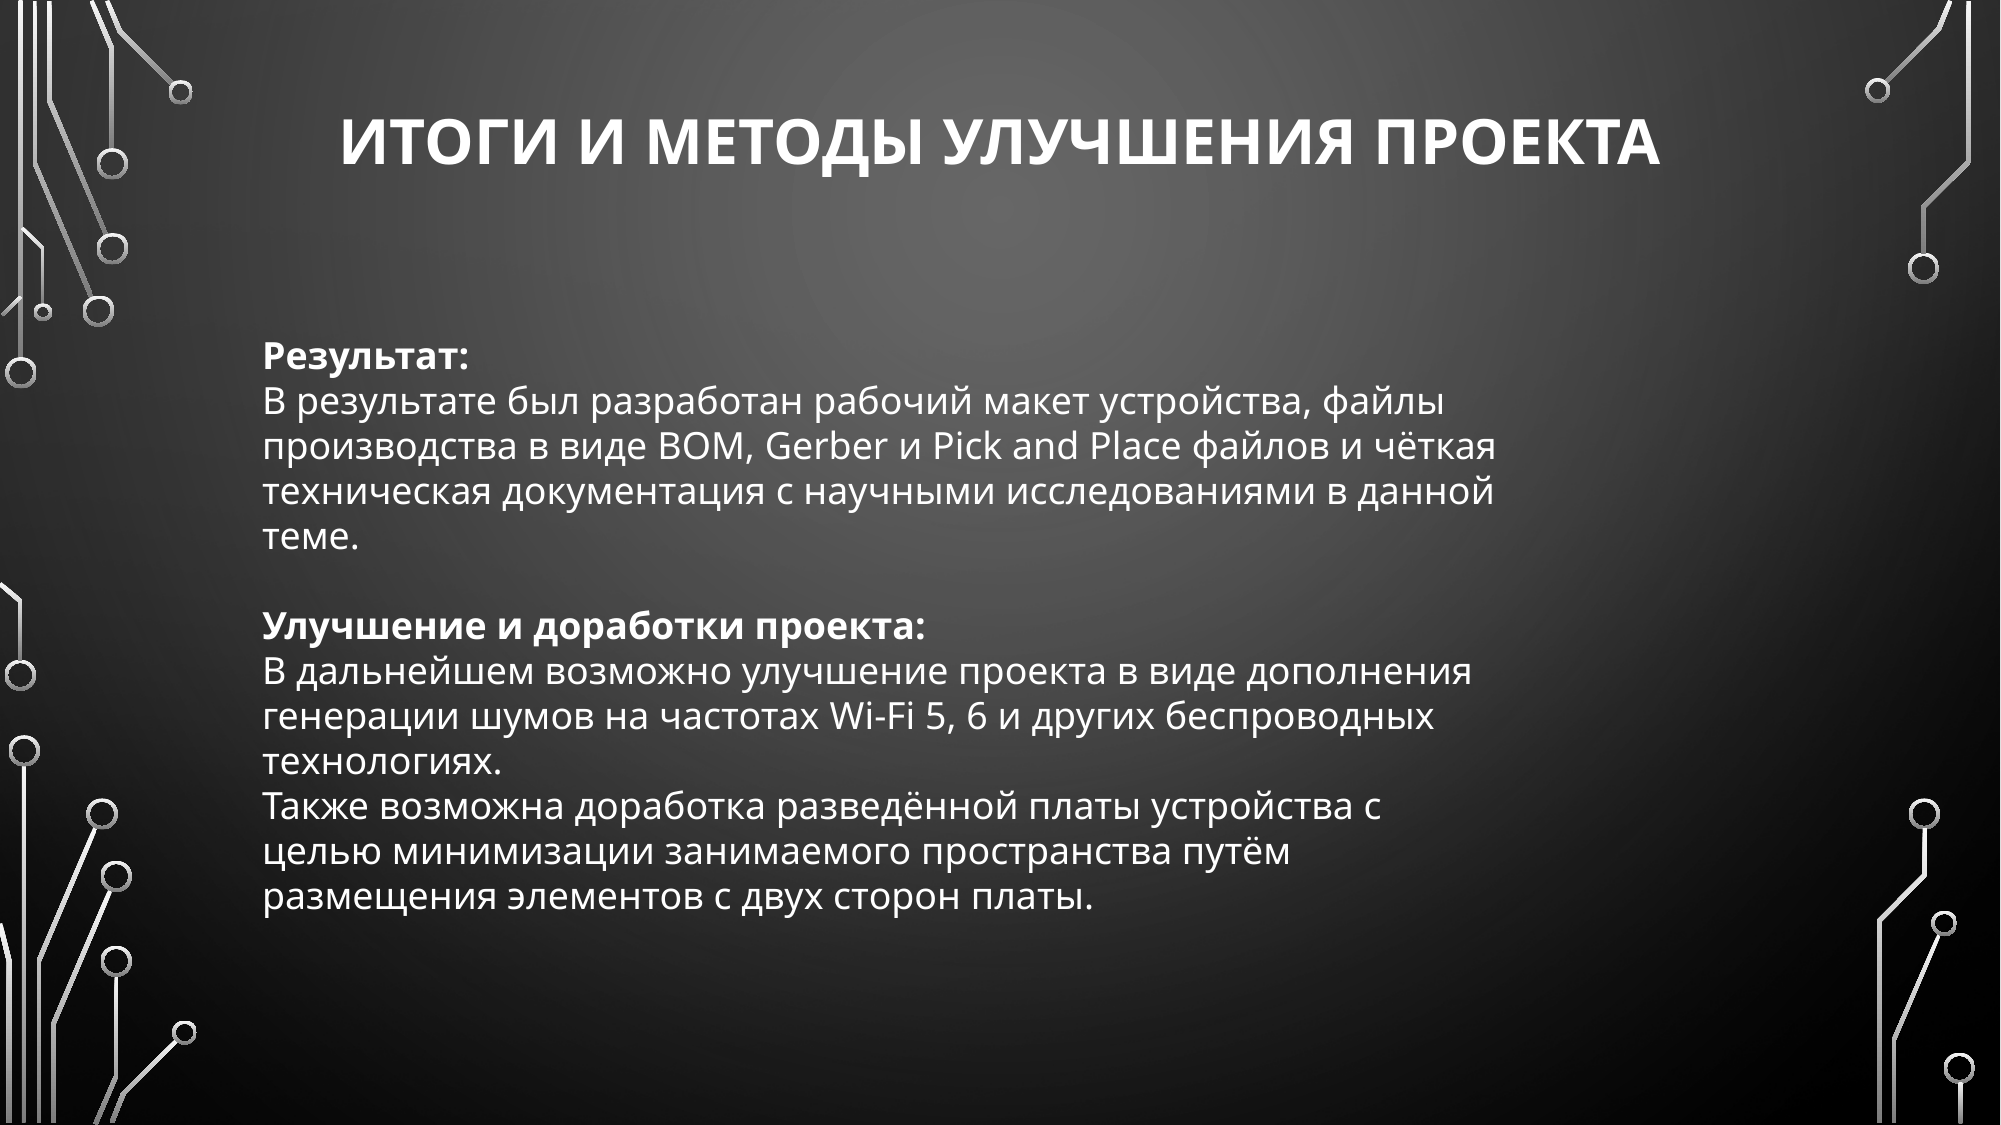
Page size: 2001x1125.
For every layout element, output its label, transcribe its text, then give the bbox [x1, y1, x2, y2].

text_box Результат: В результате был разработан рабочий макет устройства, файлы производства в виде BOM, Gerber и Pick and Place файлов и чёткая техническая документация с научными исследованиями в данной теме. Улучшение и доработки проекта: В дальнейшем возможно улучшение проекта в виде дополнения генерации шумов на частотах Wi-Fi 5, 6 и других беспроводных технологиях. Также возможна доработка разведённой платы устройства с целью минимизации занимаемого пространства путём размещения элементов с двух сторон платы. [247, 324, 1516, 970]
text_box Итоги и методы улучшения проекта [0, 81, 2000, 208]
